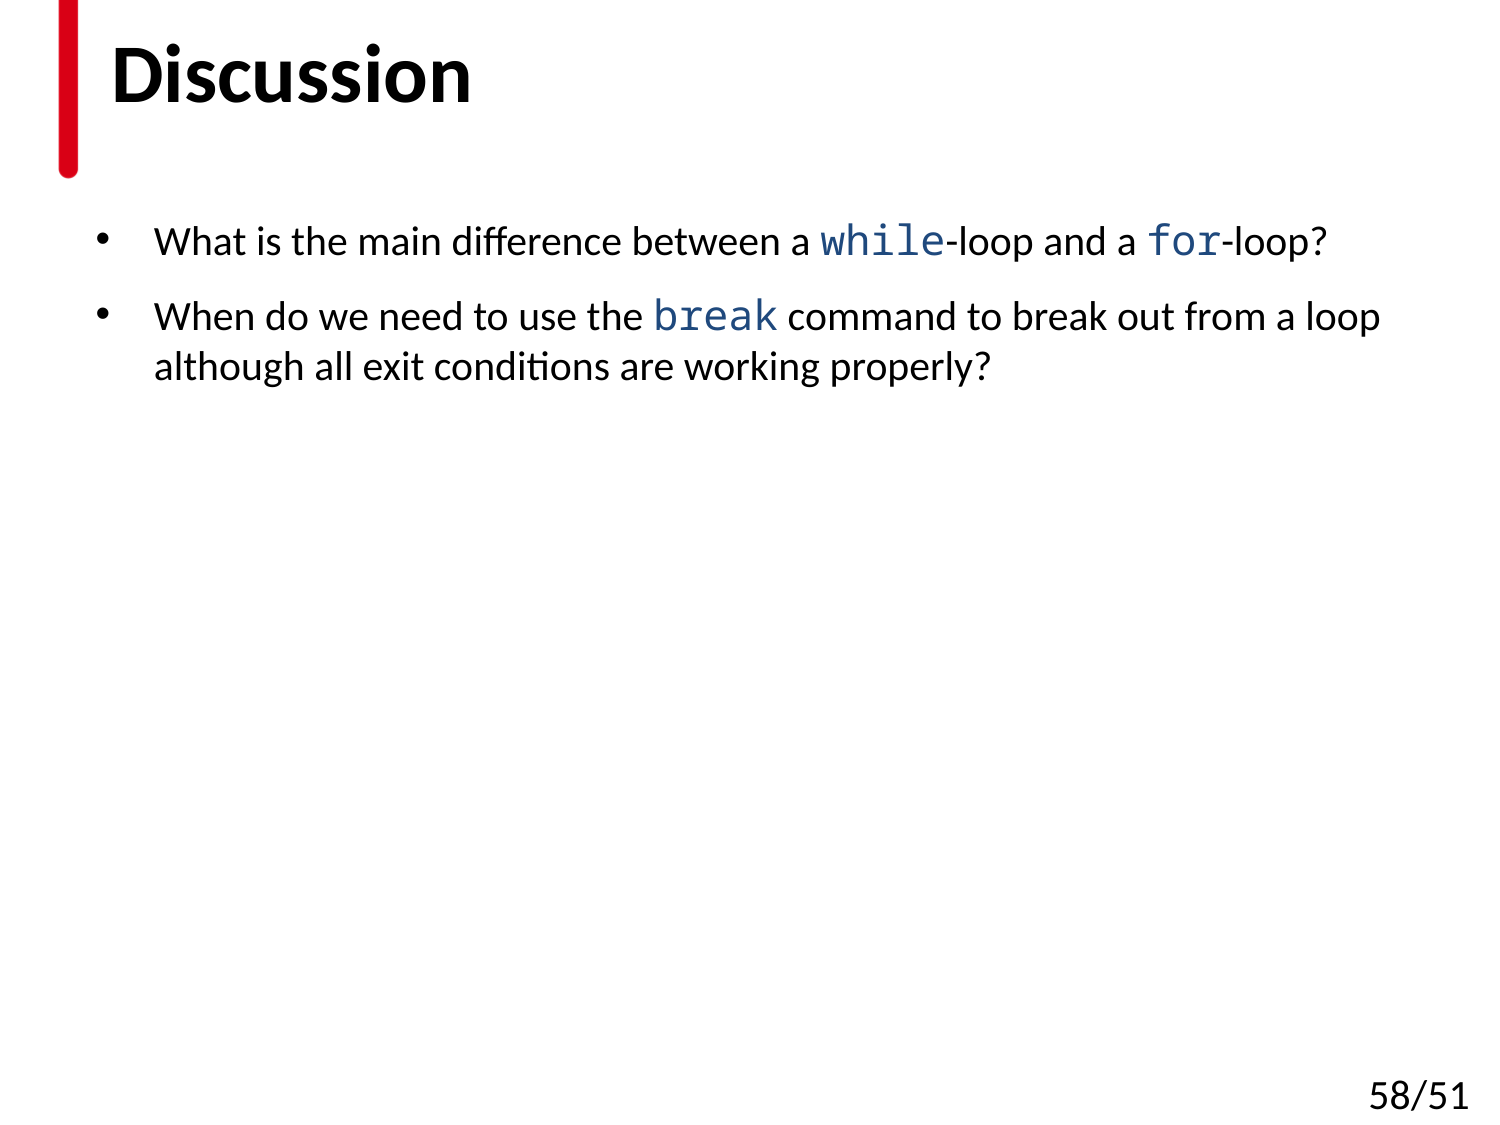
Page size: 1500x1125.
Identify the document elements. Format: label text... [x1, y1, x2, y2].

list What is the main difference between a while-loop and a for-loop? When do we need to use the break command to break out from a loop although all exit conditions are working properly? [80, 206, 1470, 701]
picture [57, 0, 81, 200]
title Discussion [96, 0, 1500, 138]
